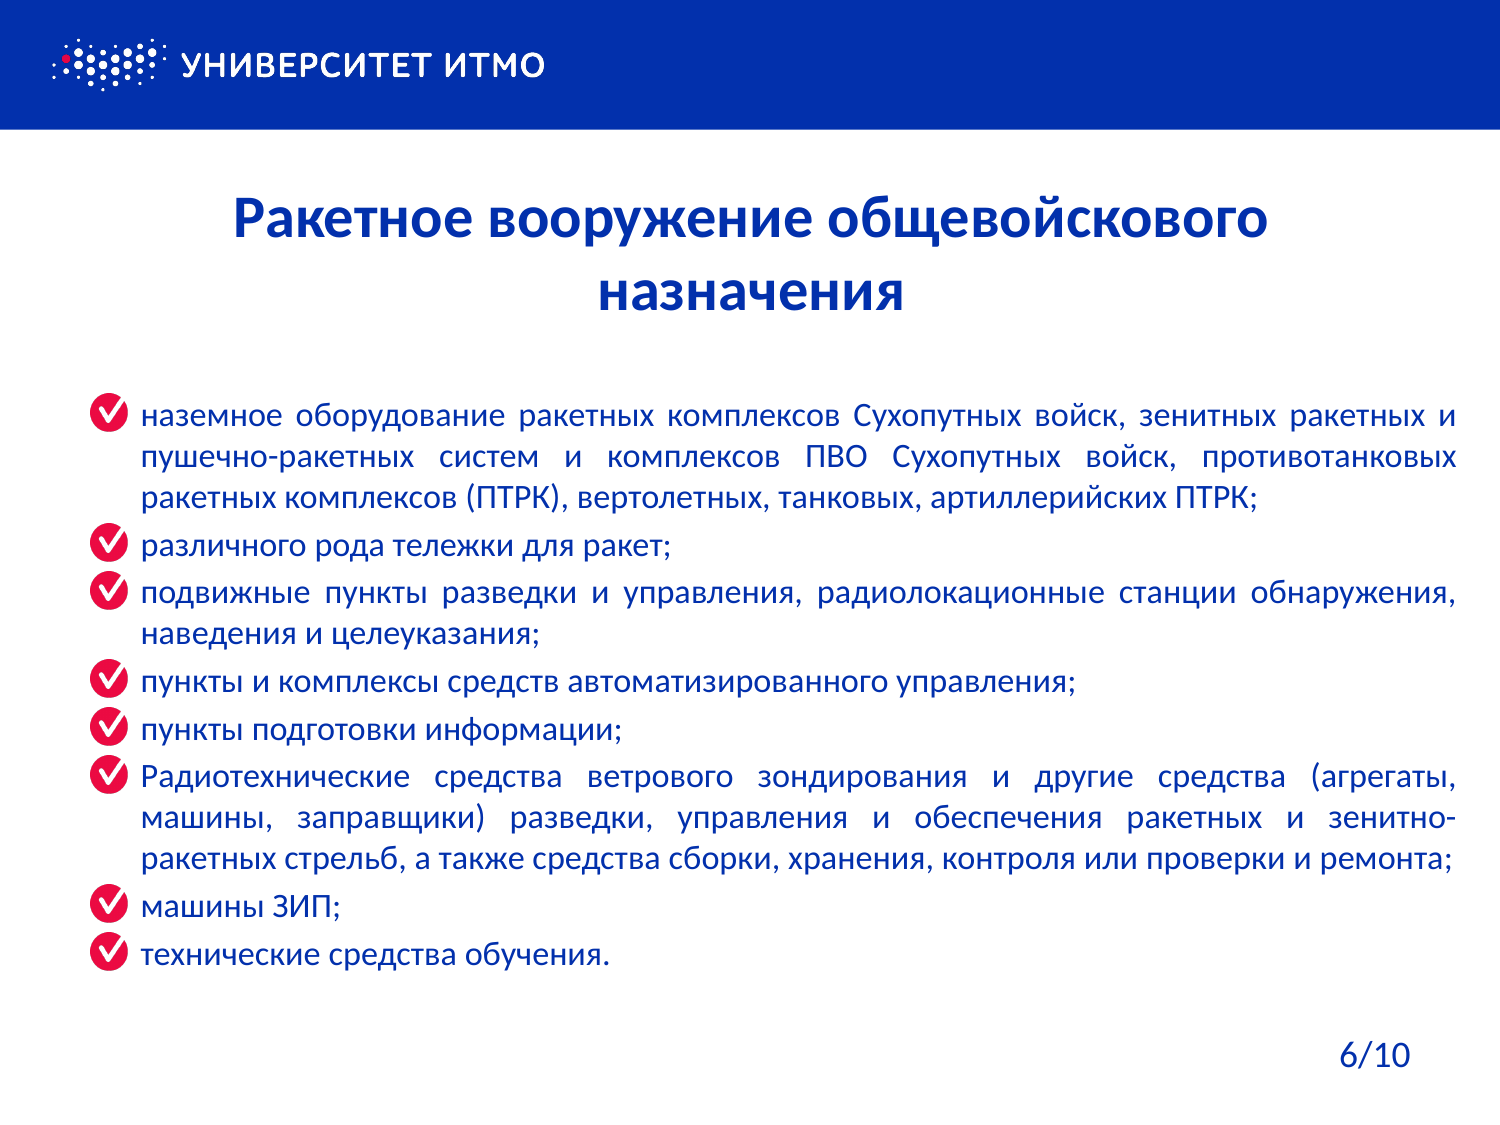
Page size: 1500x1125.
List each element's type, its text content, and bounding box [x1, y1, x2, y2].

text_box Ракетное вооружение общевойскового назначения [82, 170, 1421, 330]
picture [0, 0, 596, 130]
list наземное оборудование ракетных комплексов Сухопутных войск, зенитных ракетных и пушечно-ракетных систем и комплексов ПВО Сухопутных войск, противотанковых ракетных комплексов (ПТРК), вертолетных, танковых, артиллерийских ПТРК; различного рода тележки для ракет; подвижные пункты разведки и управления, радиолокационные станции обнаружения, наведения и целеуказания; пункты и комплексы средств автоматизированного управления; пункты подготовки информации; Радиотехнические средства ветрового зондирования и другие средства (агрегаты, машины, заправщики) разведки, управления и обеспечения ракетных и зенитно-ракетных стрельб, а также средства сборки, хранения, контроля или проверки и ремонта; машины ЗИП; технические средства обучения. [75, 384, 1473, 1005]
picture [90, 707, 128, 746]
picture [90, 523, 128, 562]
picture [90, 755, 128, 794]
picture [90, 659, 128, 698]
picture [90, 932, 128, 971]
picture [90, 393, 128, 432]
picture [90, 571, 128, 610]
picture [90, 884, 128, 923]
text_box 6/10 [1324, 1022, 1434, 1082]
